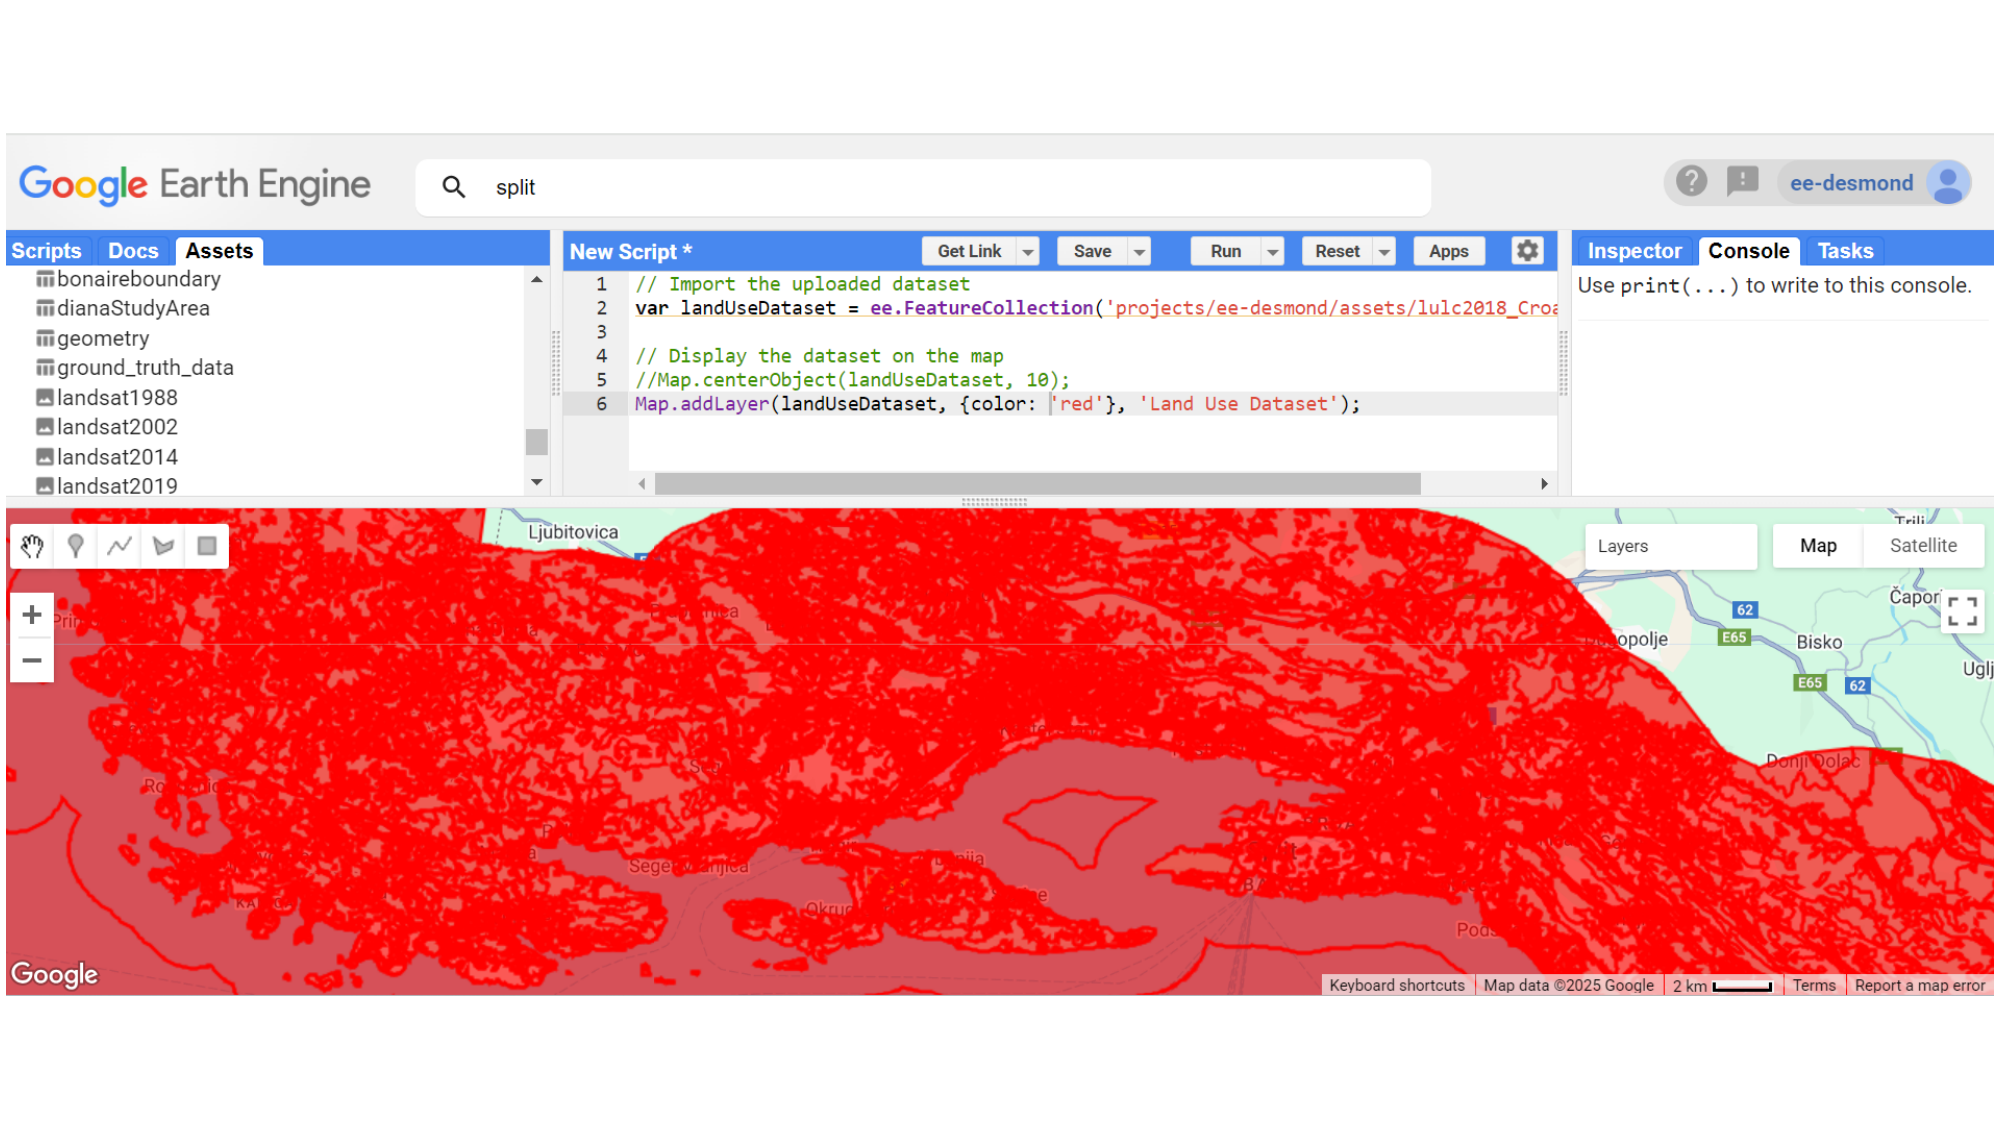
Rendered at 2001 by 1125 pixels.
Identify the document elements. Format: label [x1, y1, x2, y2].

picture [5, 128, 1995, 997]
